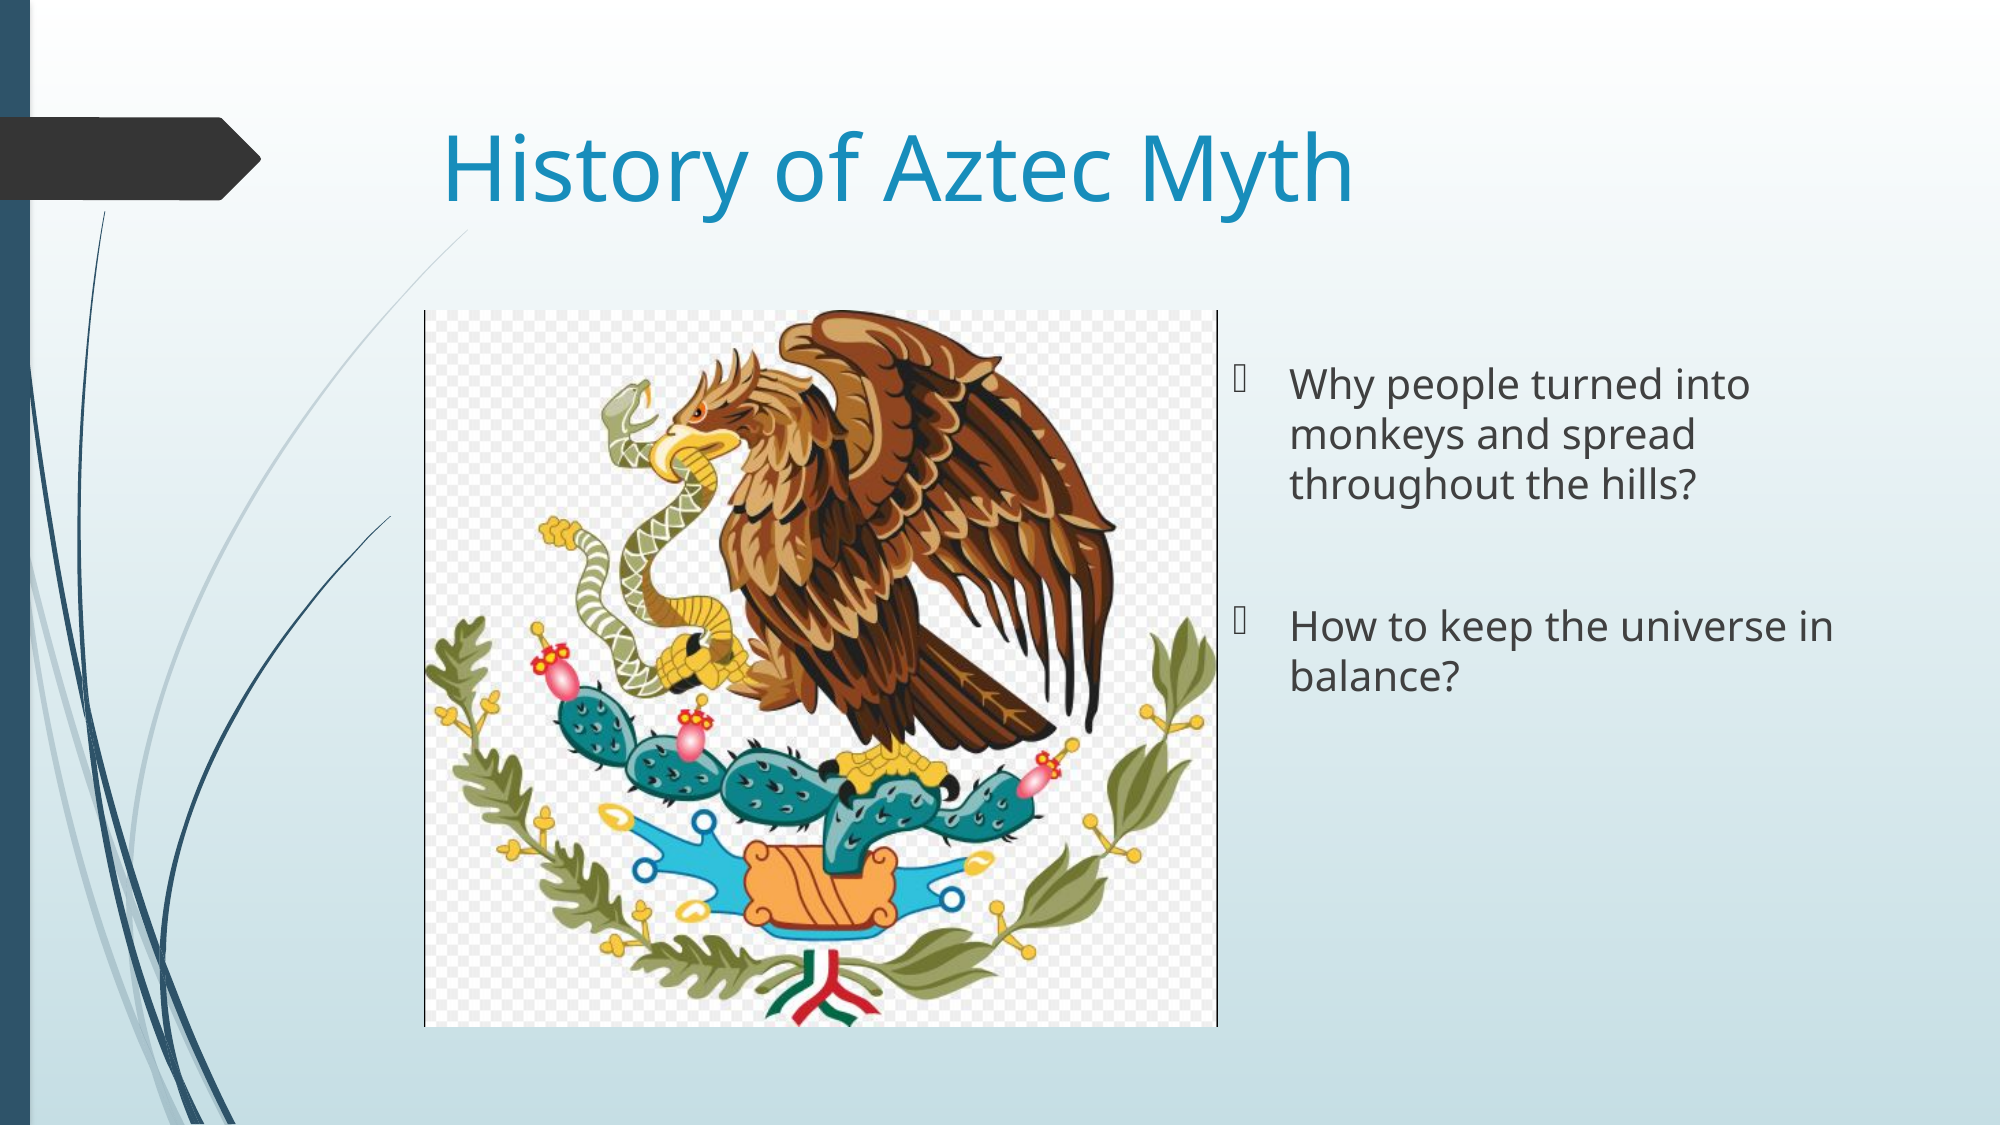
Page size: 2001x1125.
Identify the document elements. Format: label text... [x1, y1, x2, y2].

list Why people turned into monkeys and spread throughout the hills? How to keep the universe in balance? [1221, 350, 1888, 970]
title History of Aztec Myth [425, 102, 1888, 313]
picture [424, 310, 1219, 1027]
